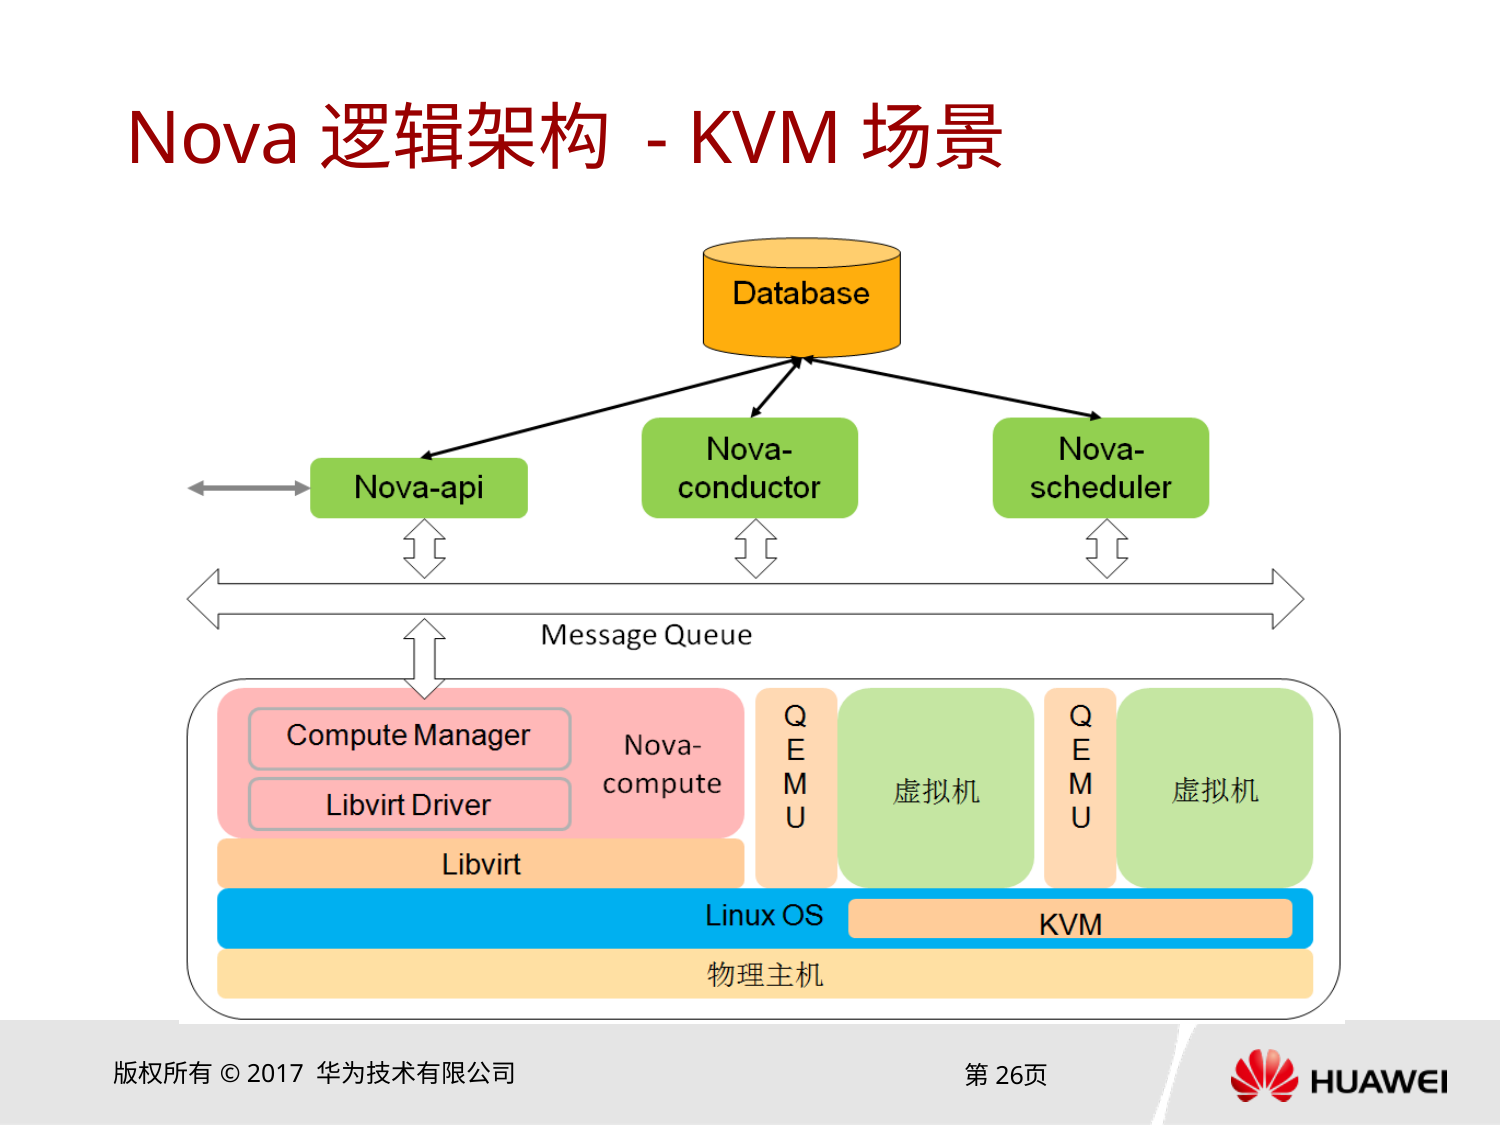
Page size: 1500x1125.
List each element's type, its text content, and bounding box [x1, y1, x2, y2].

picture [0, 1020, 1500, 1125]
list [179, 231, 1345, 1024]
title Nova逻辑架构 - KVM场景 [111, 63, 1412, 207]
